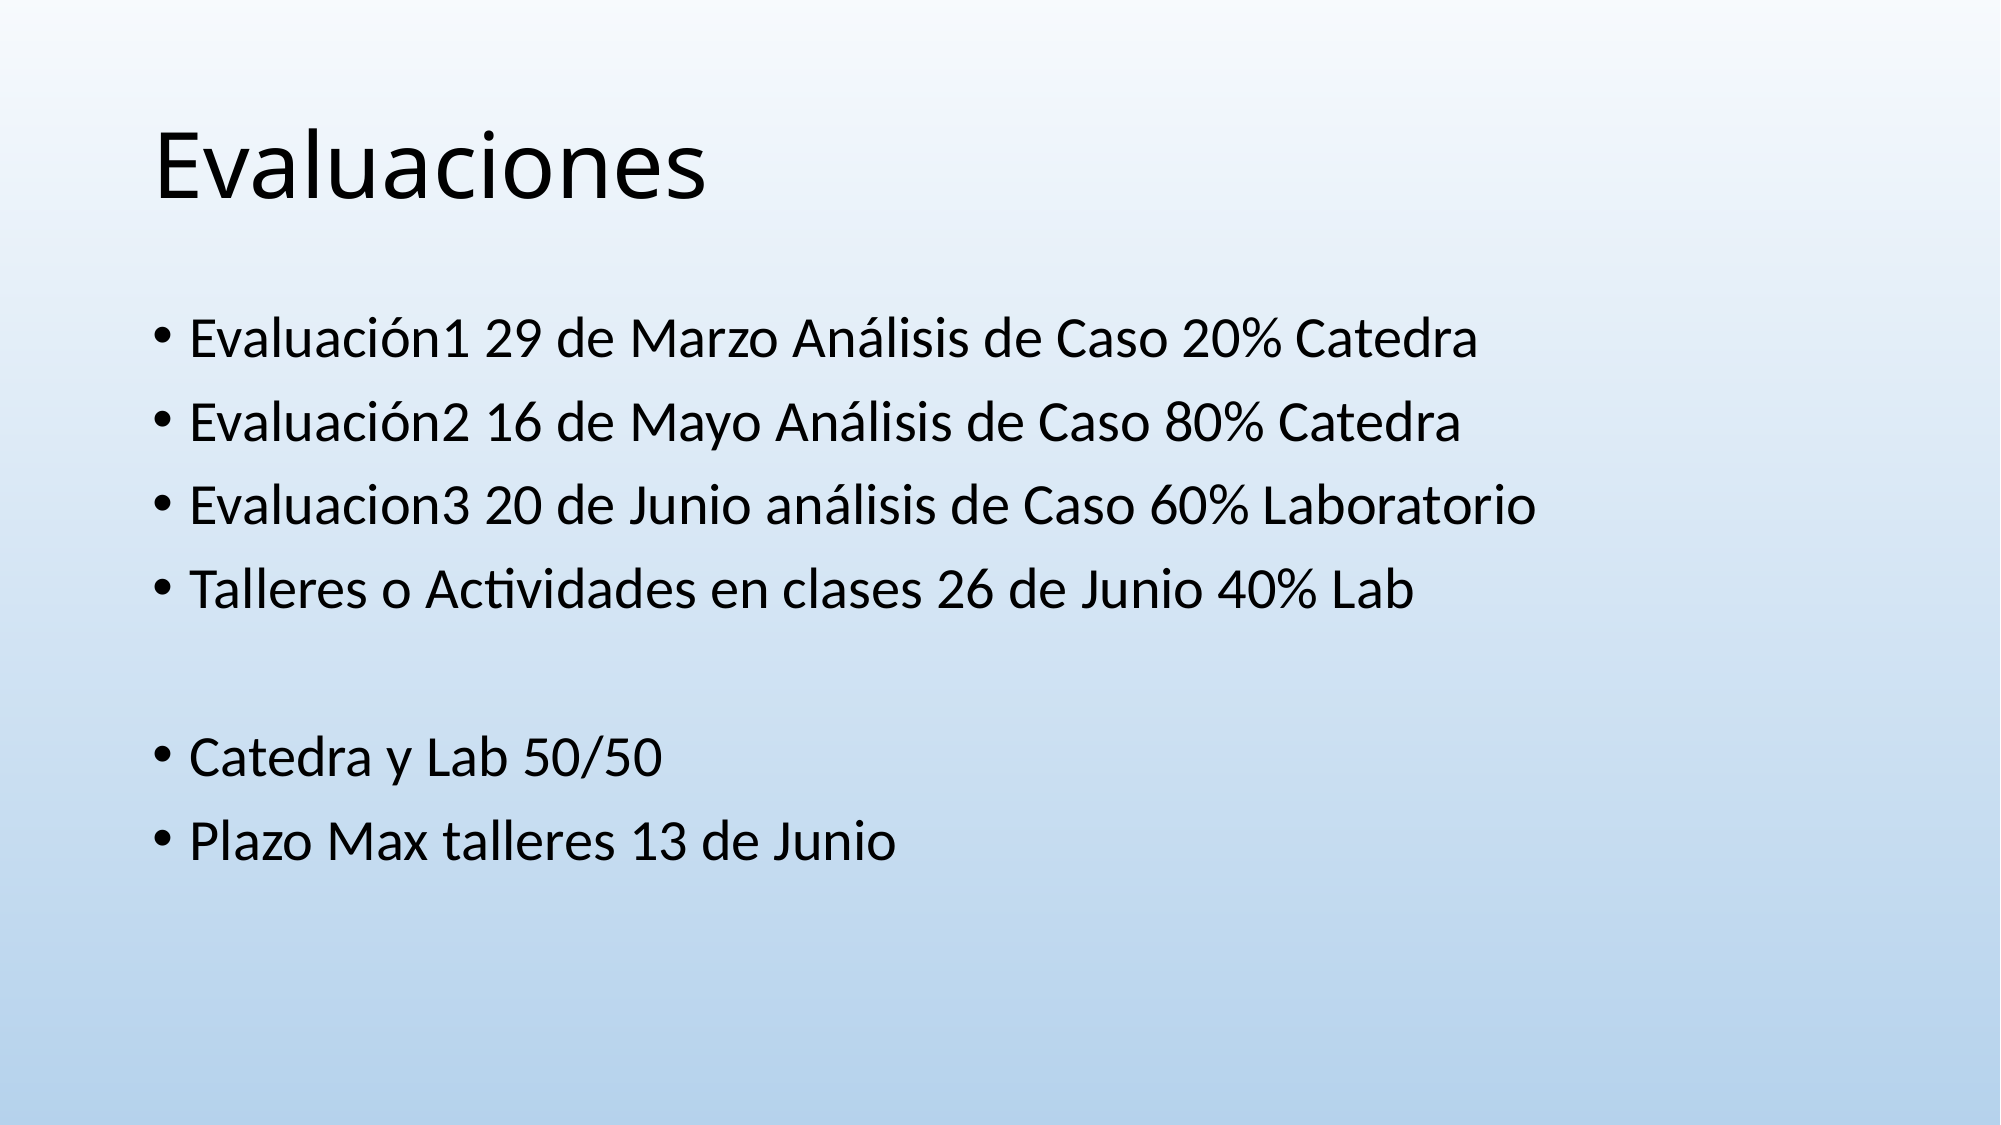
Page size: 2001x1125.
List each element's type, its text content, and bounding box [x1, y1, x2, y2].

title Evaluaciones [137, 59, 1863, 278]
list Evaluación1 29 de Marzo Análisis de Caso 20% Catedra Evaluación2 16 de Mayo Análisis de Caso 80% Catedra Evaluacion3 20 de Junio análisis de Caso 60% Laboratorio Talleres o Actividades en clases 26 de Junio 40% Lab Catedra y Lab 50/50 Plazo Max talleres 13 de Junio [137, 299, 1863, 1014]
